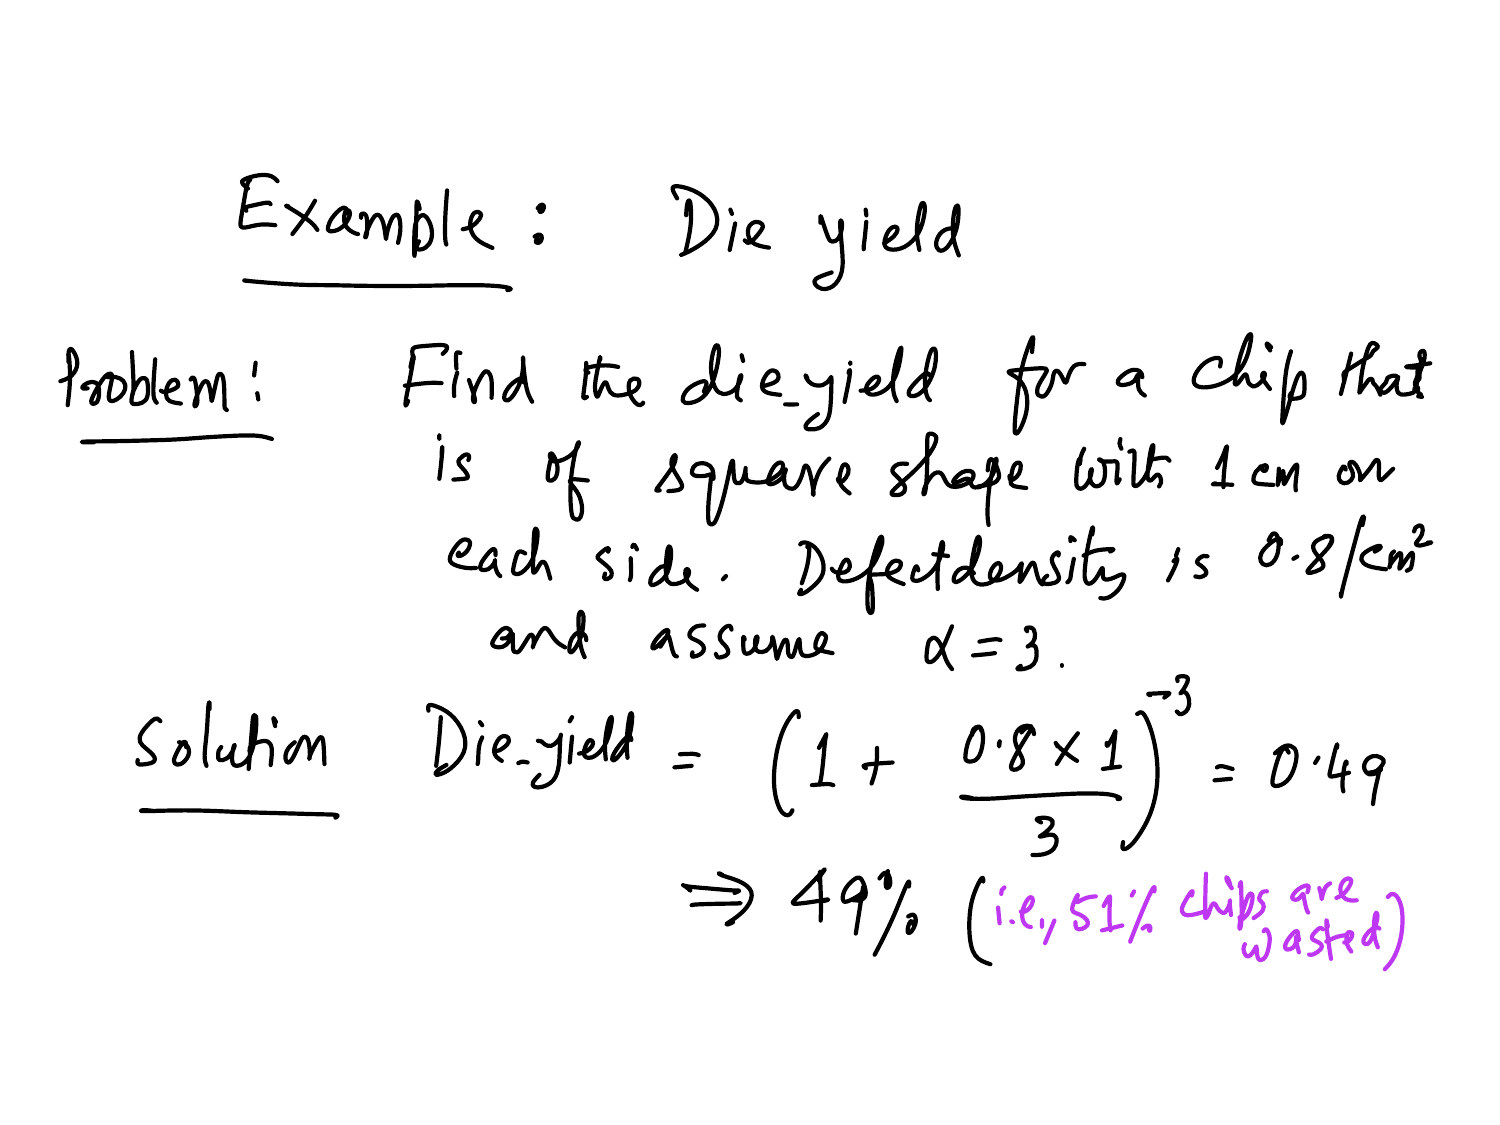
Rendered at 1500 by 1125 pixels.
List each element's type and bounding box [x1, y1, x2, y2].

text_box [60, 348, 273, 443]
text_box [137, 174, 1403, 970]
text_box [672, 185, 1432, 805]
